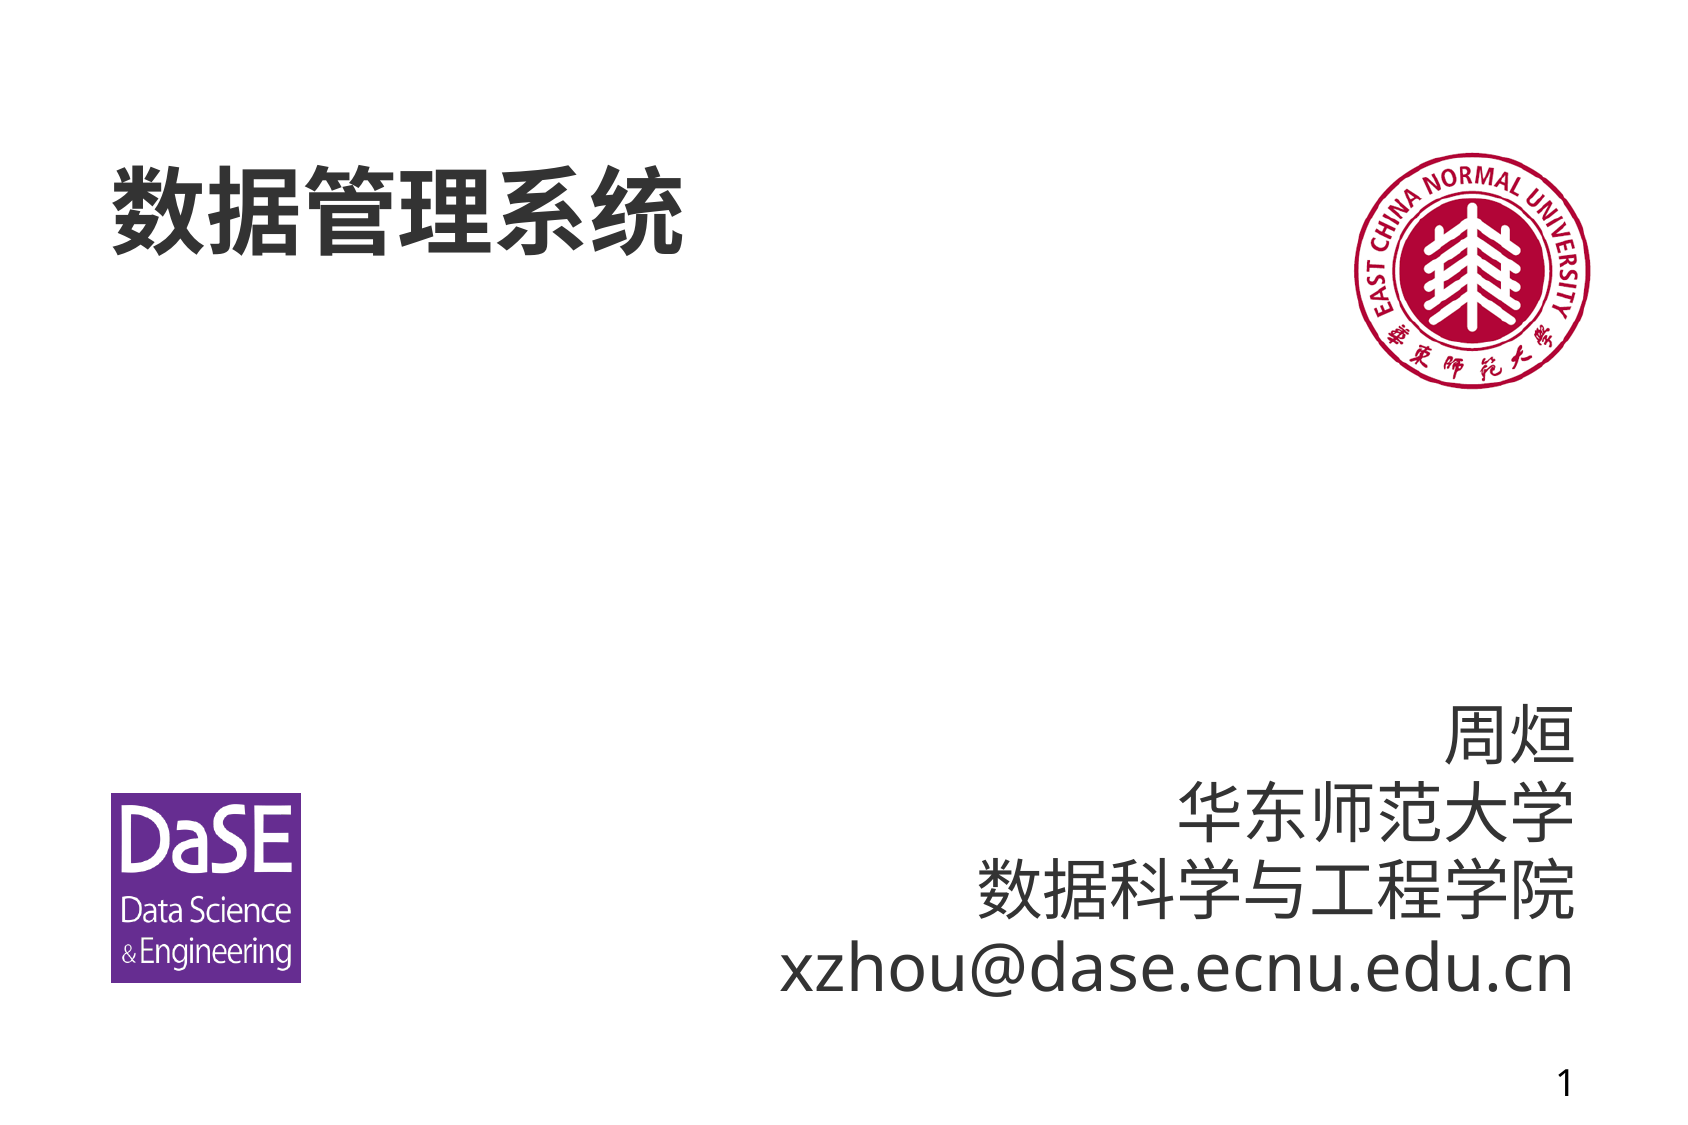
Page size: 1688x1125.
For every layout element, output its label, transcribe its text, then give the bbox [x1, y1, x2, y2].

text_box 周烜 华东师范大学 数据科学与工程学院 xzhou@dase.ecnu.edu.cn [481, 138, 1604, 1006]
text_box 数据管理系统 [84, 138, 481, 1006]
picture [1337, 137, 1604, 404]
slide_number 1 [1209, 1045, 1604, 1124]
picture [110, 793, 301, 984]
